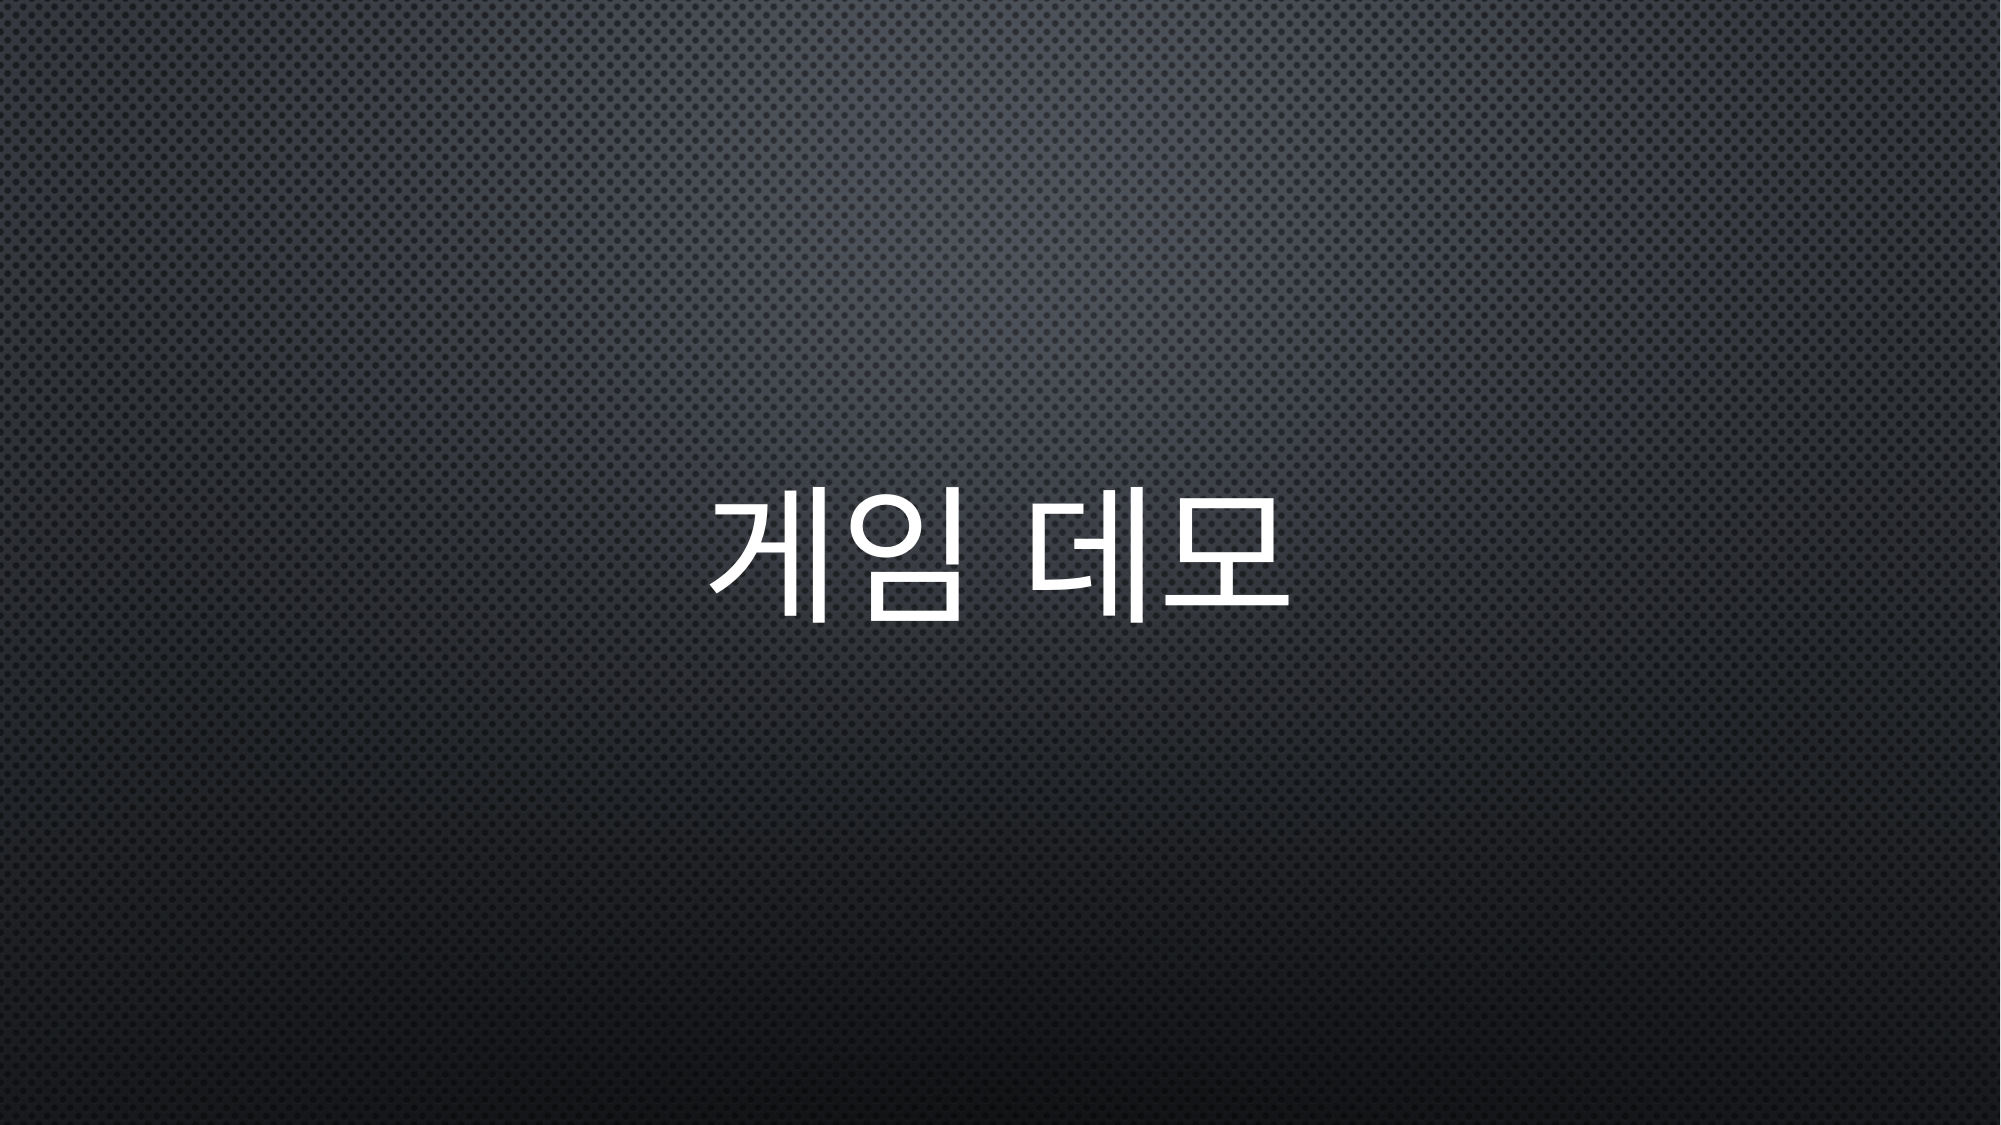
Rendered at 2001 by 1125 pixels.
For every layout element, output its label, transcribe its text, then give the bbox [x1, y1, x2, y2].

title 게임 데모 [187, 389, 1813, 703]
